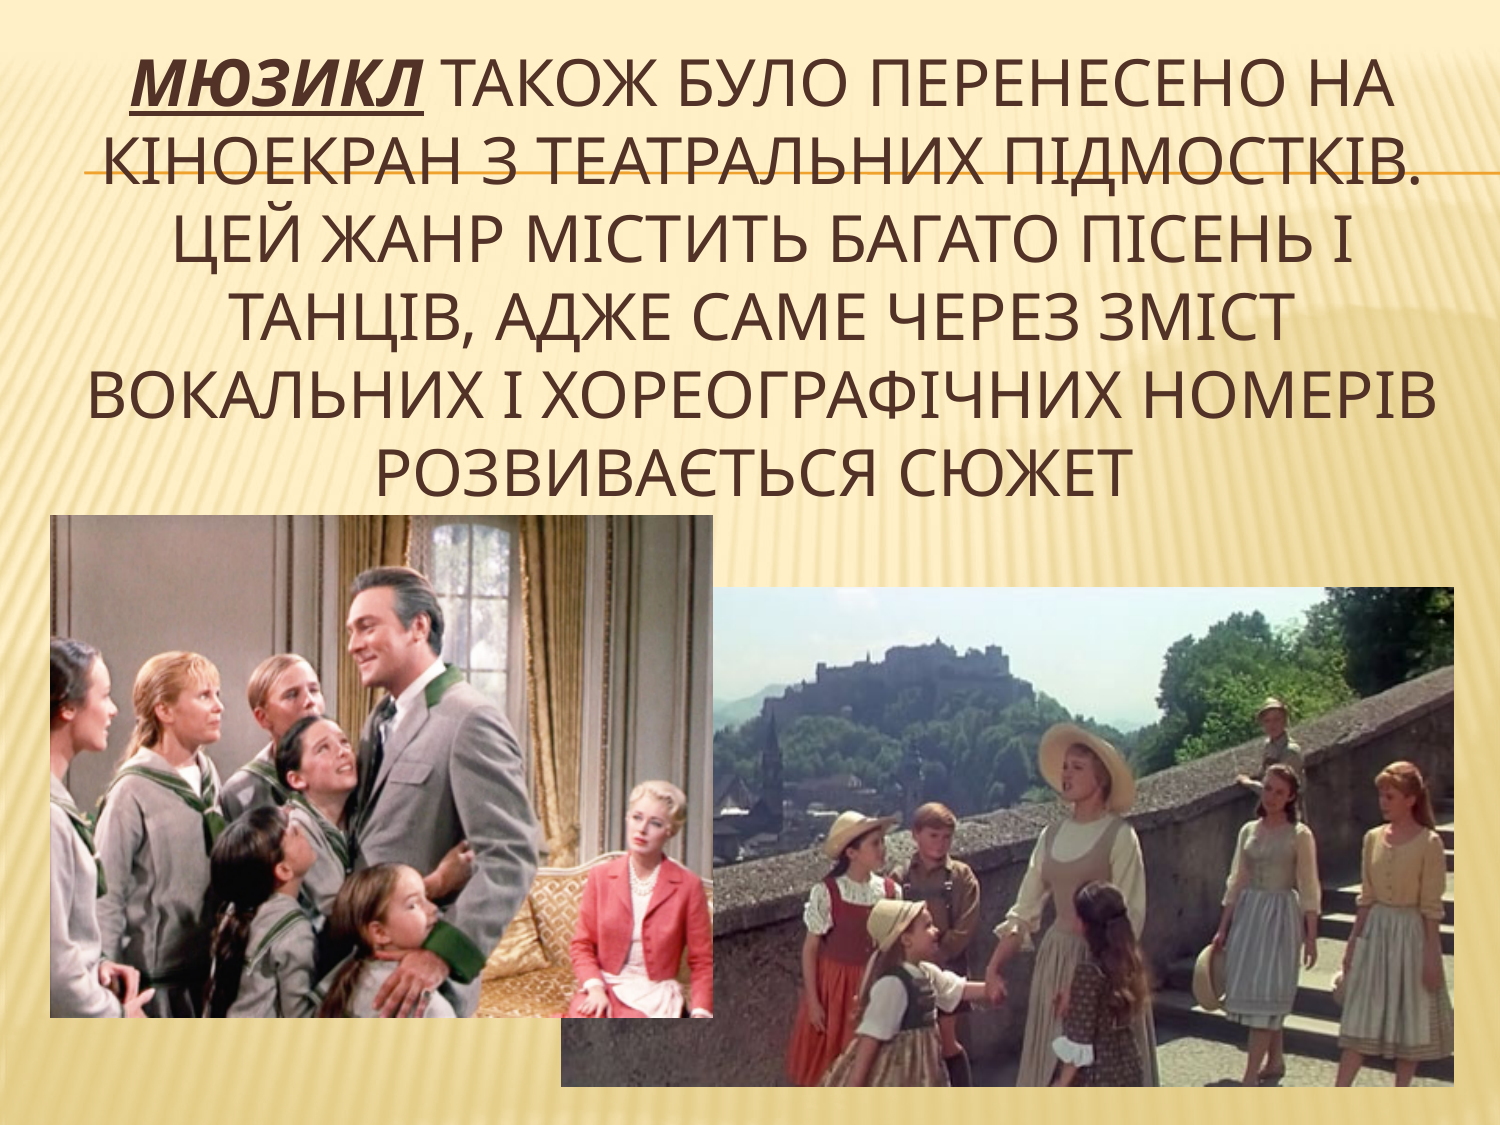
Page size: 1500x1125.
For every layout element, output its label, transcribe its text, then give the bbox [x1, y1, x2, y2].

picture [50, 514, 1454, 1087]
title Мюзикл також було перенесено на кіноекран з театральних підмостків. Цей жанр містить багато пісень і танців, адже саме через зміст вокальних і хореографічних номерів розвивається сюжет [50, 30, 1475, 598]
